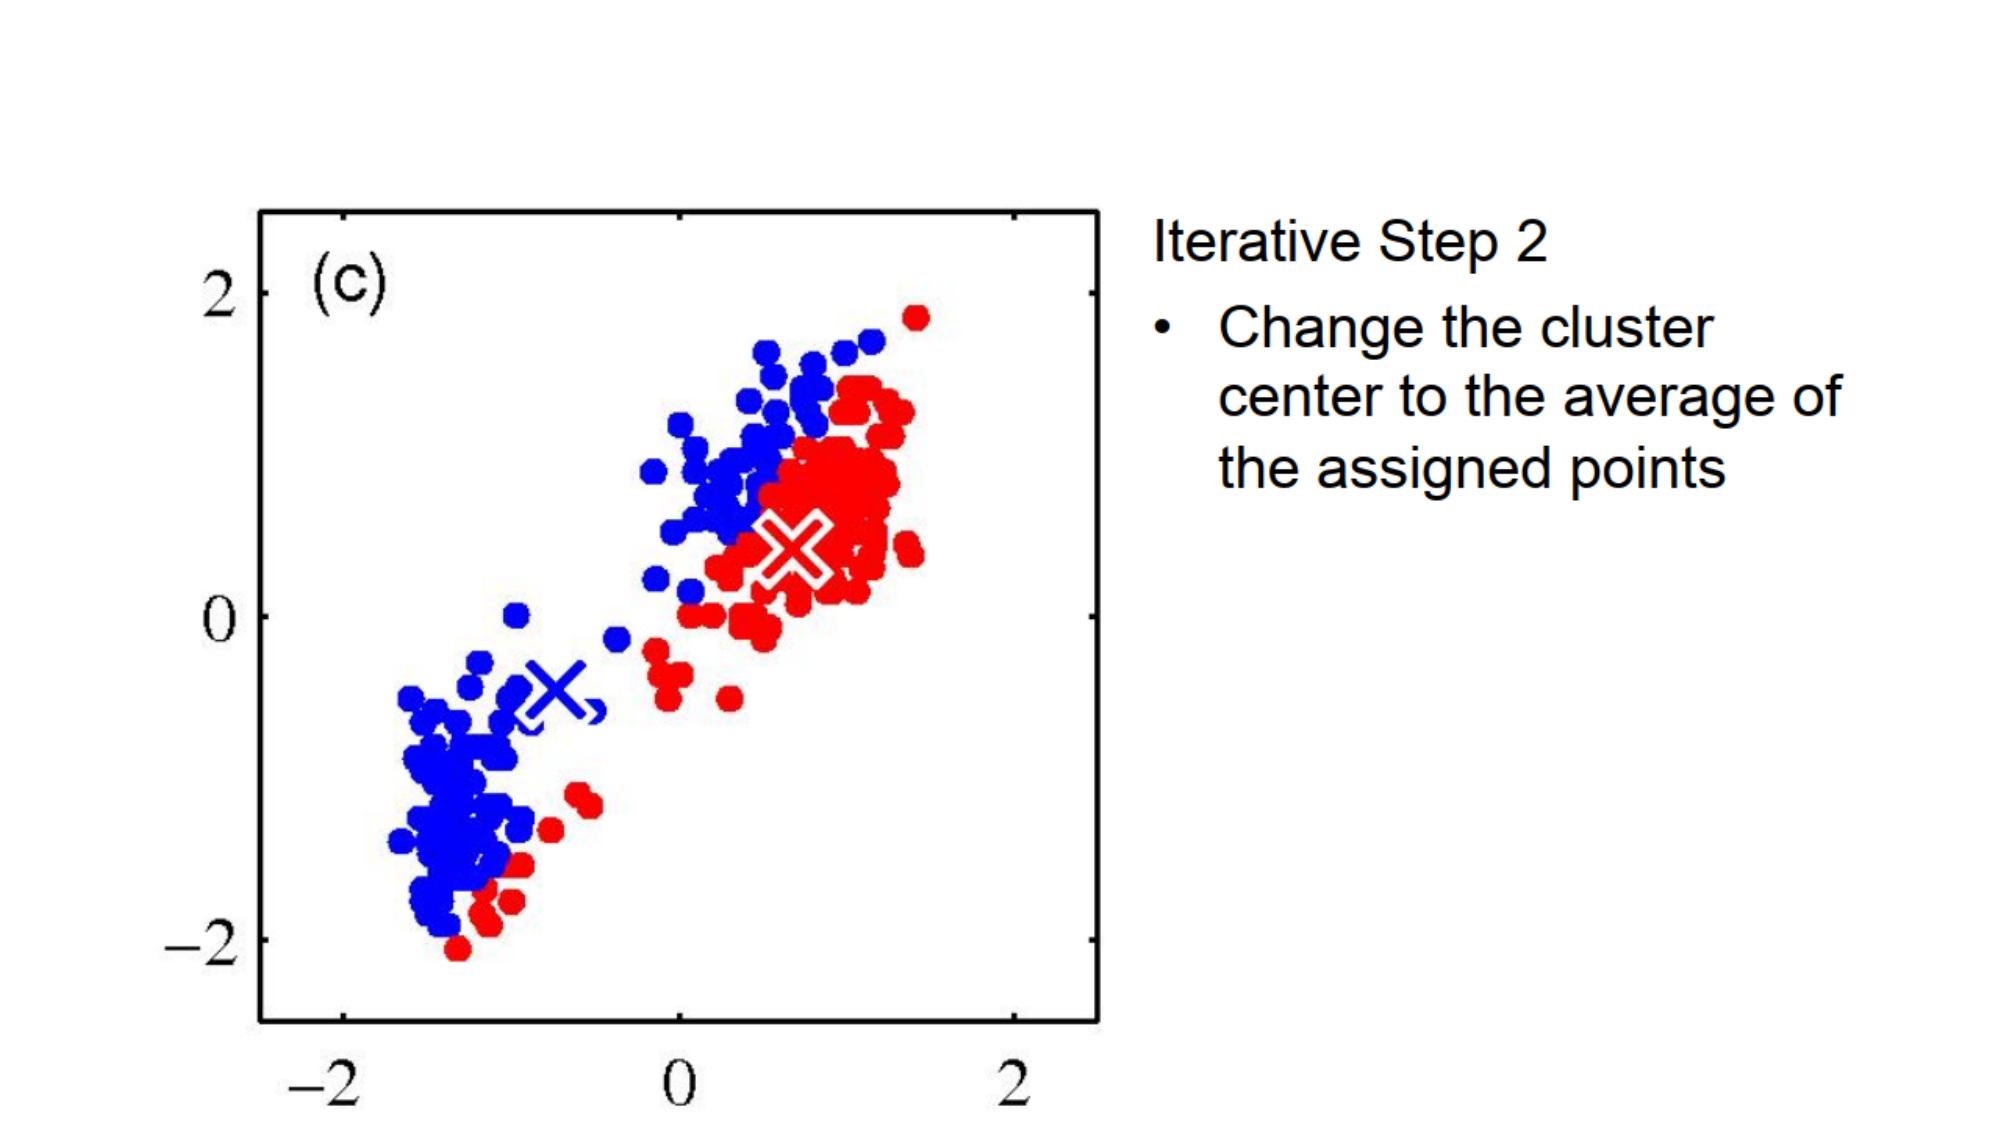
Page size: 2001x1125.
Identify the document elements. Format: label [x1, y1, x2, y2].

picture [133, 178, 1867, 1120]
